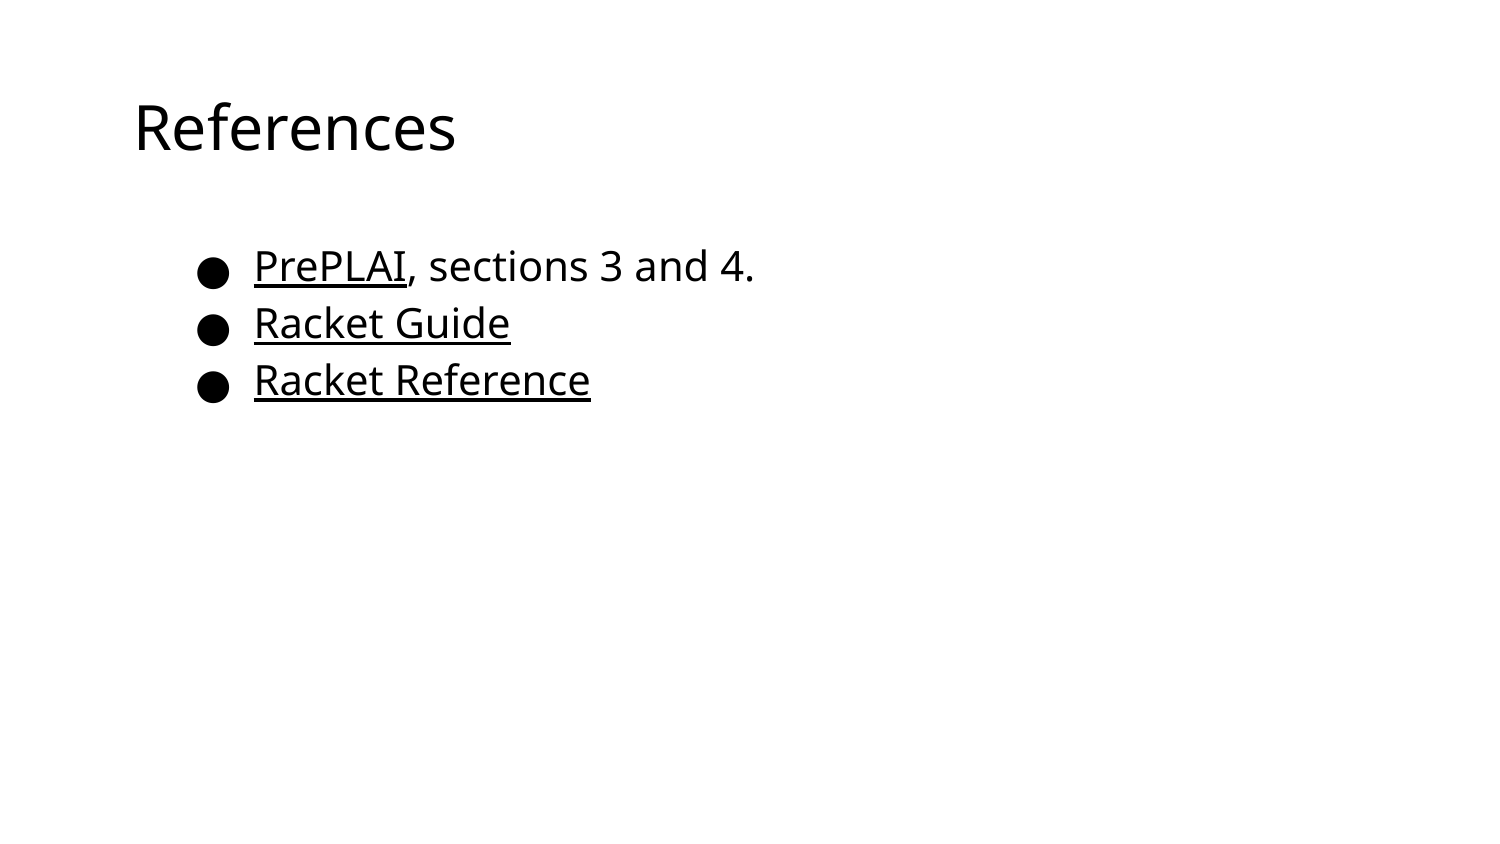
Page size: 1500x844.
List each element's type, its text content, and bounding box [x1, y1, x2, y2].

text_box PrePLAI, sections 3 and 4. Racket Guide Racket Reference [163, 224, 1149, 511]
title References [118, 72, 1382, 167]
